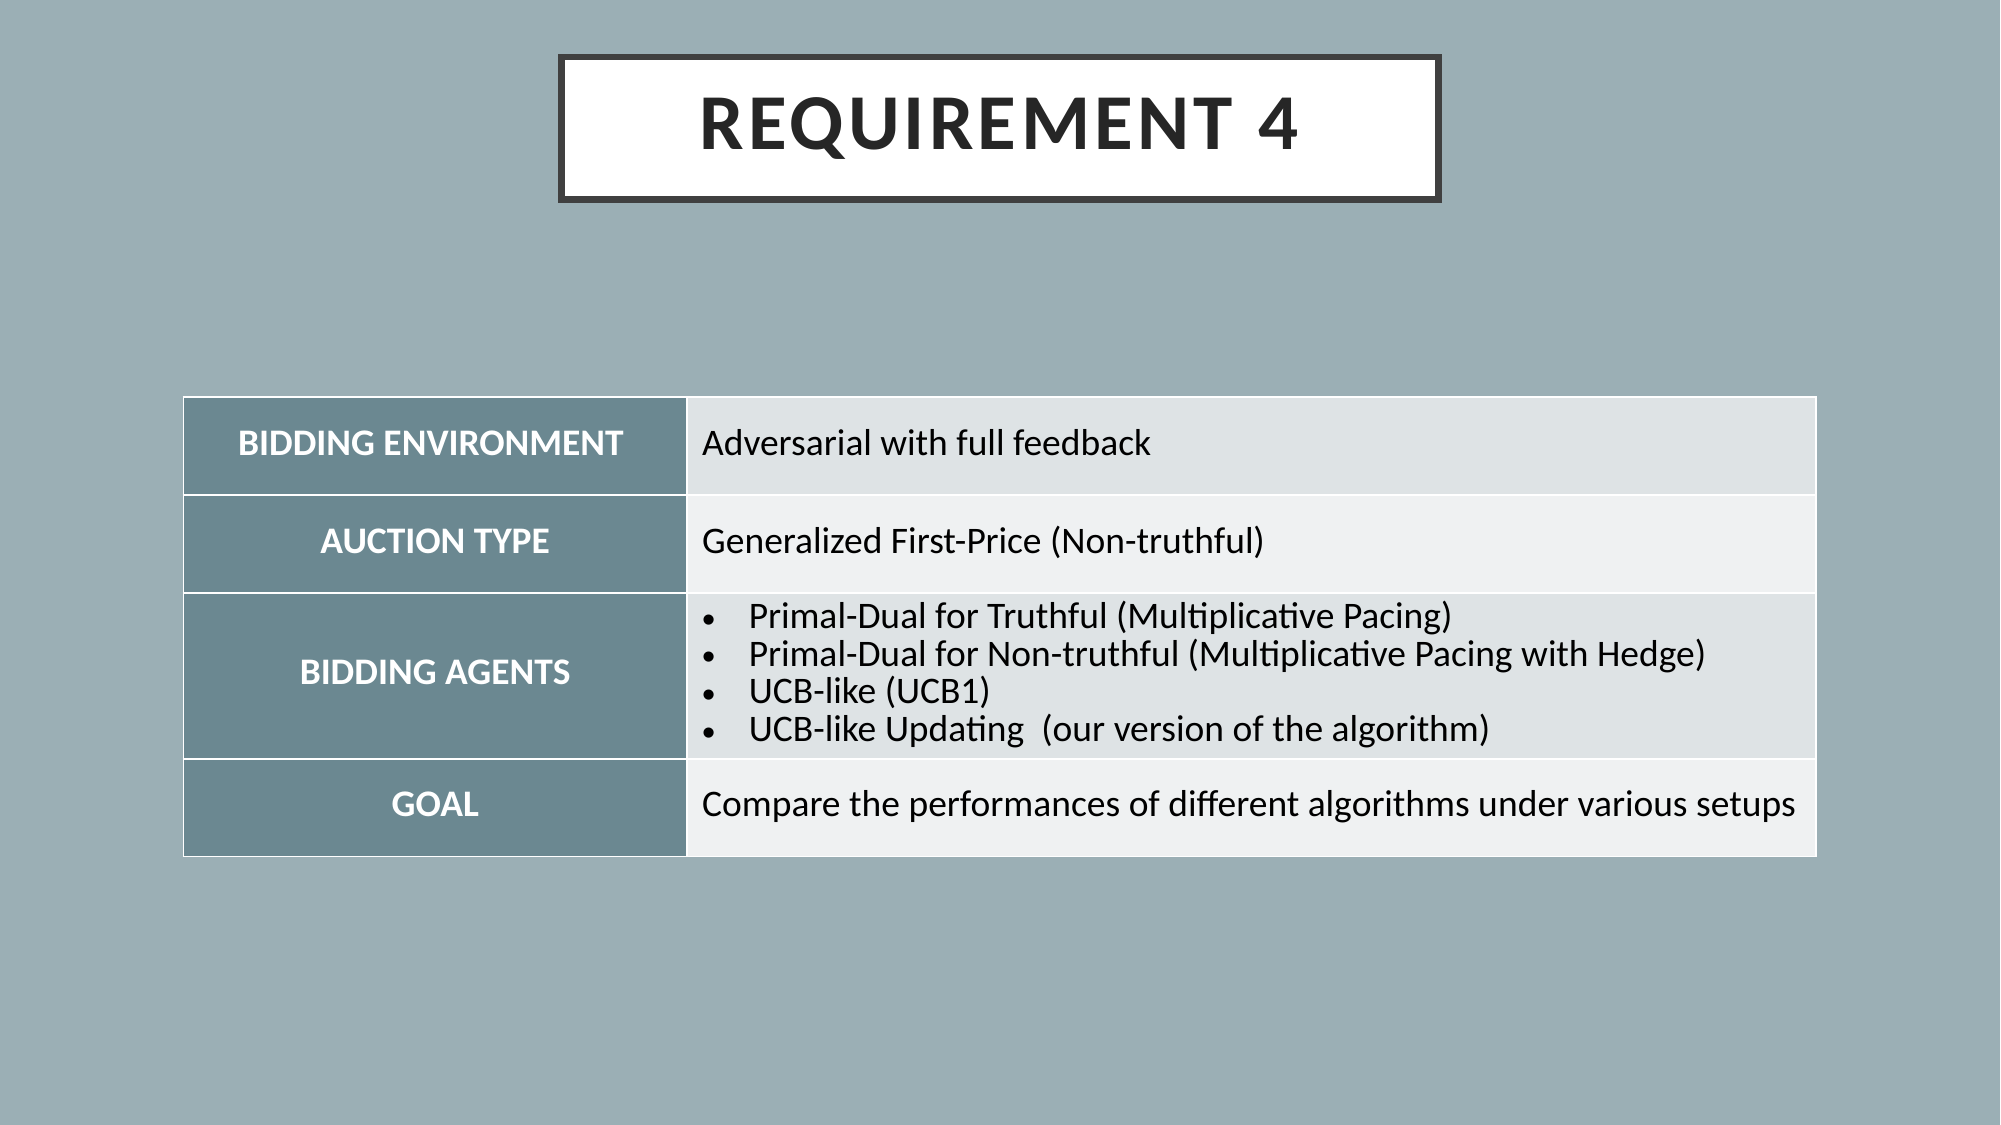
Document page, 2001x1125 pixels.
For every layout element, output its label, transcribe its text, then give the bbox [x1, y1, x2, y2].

title REQUIREMENT 4 [558, 54, 1442, 203]
